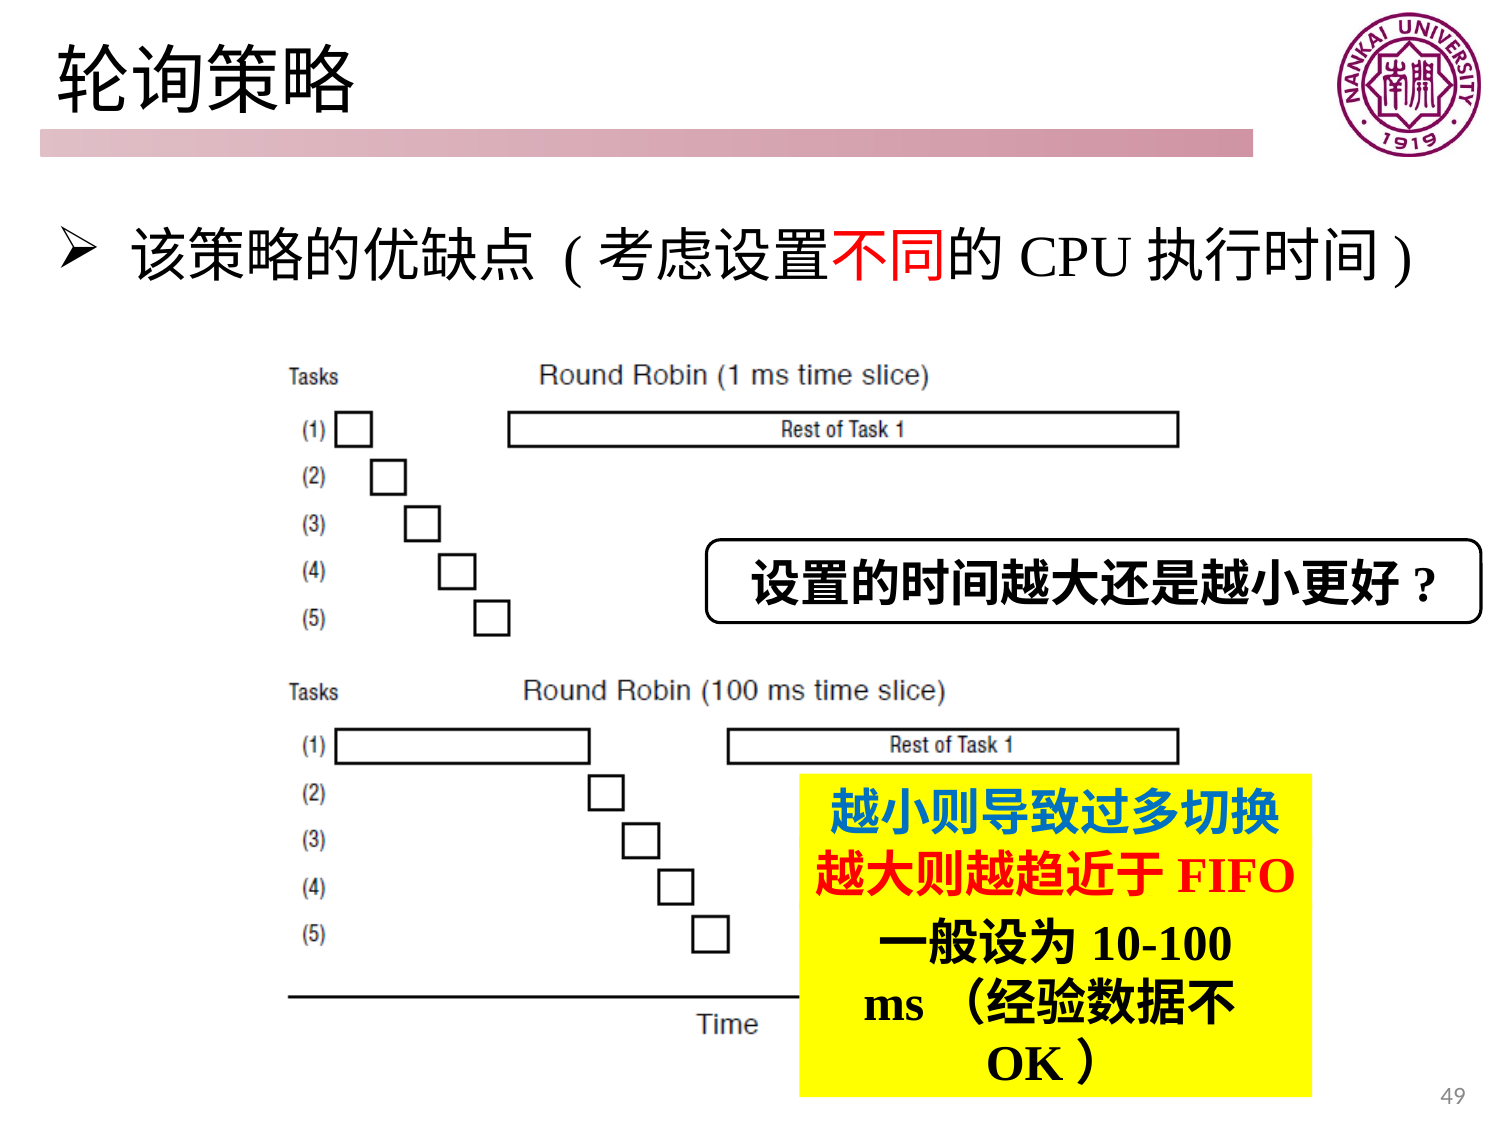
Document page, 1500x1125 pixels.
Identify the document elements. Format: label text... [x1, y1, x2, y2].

text_box 越大则越趋近于FIFO [1189, 849, 1313, 902]
title 轮询策略 [40, 33, 1335, 133]
text_box 一般设为10-100 ms（经验数据不OK） [799, 902, 1313, 1098]
picture [1337, 12, 1481, 157]
text_box 设置的时间越大还是越小更好? [1189, 538, 1483, 624]
text_box 越小则导致过多切换 [1189, 773, 1313, 849]
picture [278, 357, 1189, 1042]
slide_number 49 [1143, 1065, 1481, 1125]
list 该策略的优缺点 (考虑设置不同的CPU执行时间) [40, 218, 1481, 1042]
